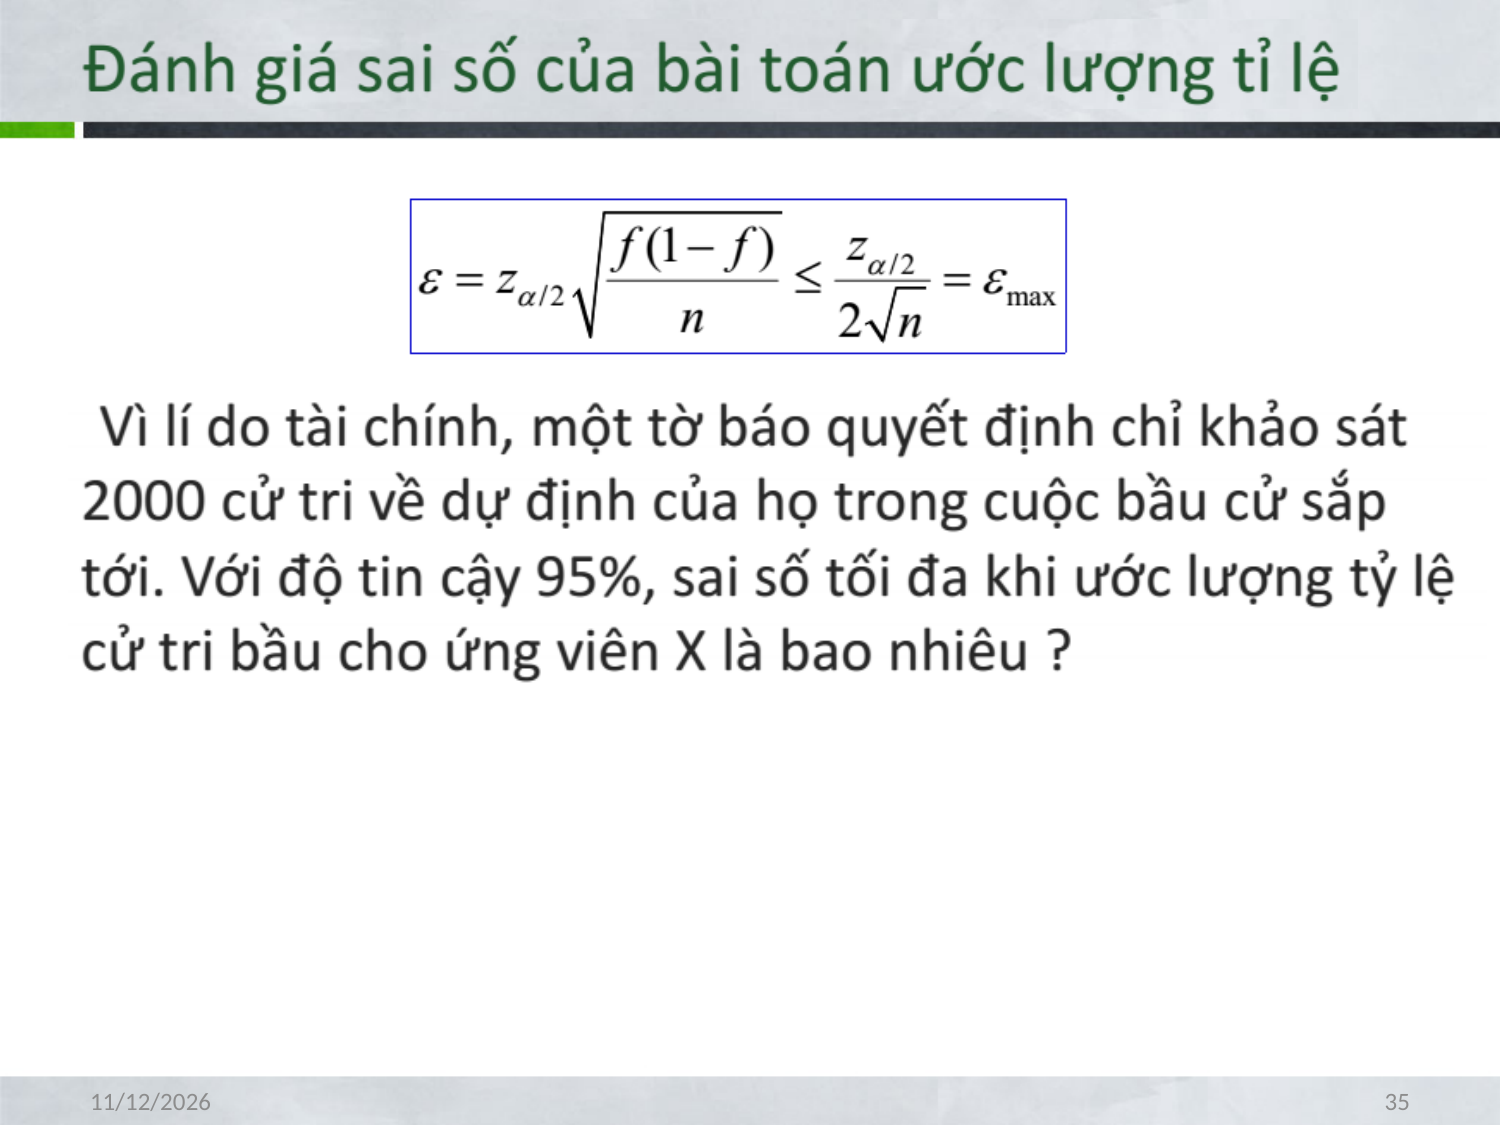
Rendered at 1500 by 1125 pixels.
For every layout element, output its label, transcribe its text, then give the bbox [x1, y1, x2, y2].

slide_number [75, 1074, 425, 1125]
picture [0, 0, 1500, 1125]
slide_number 35 [1074, 1074, 1425, 1125]
